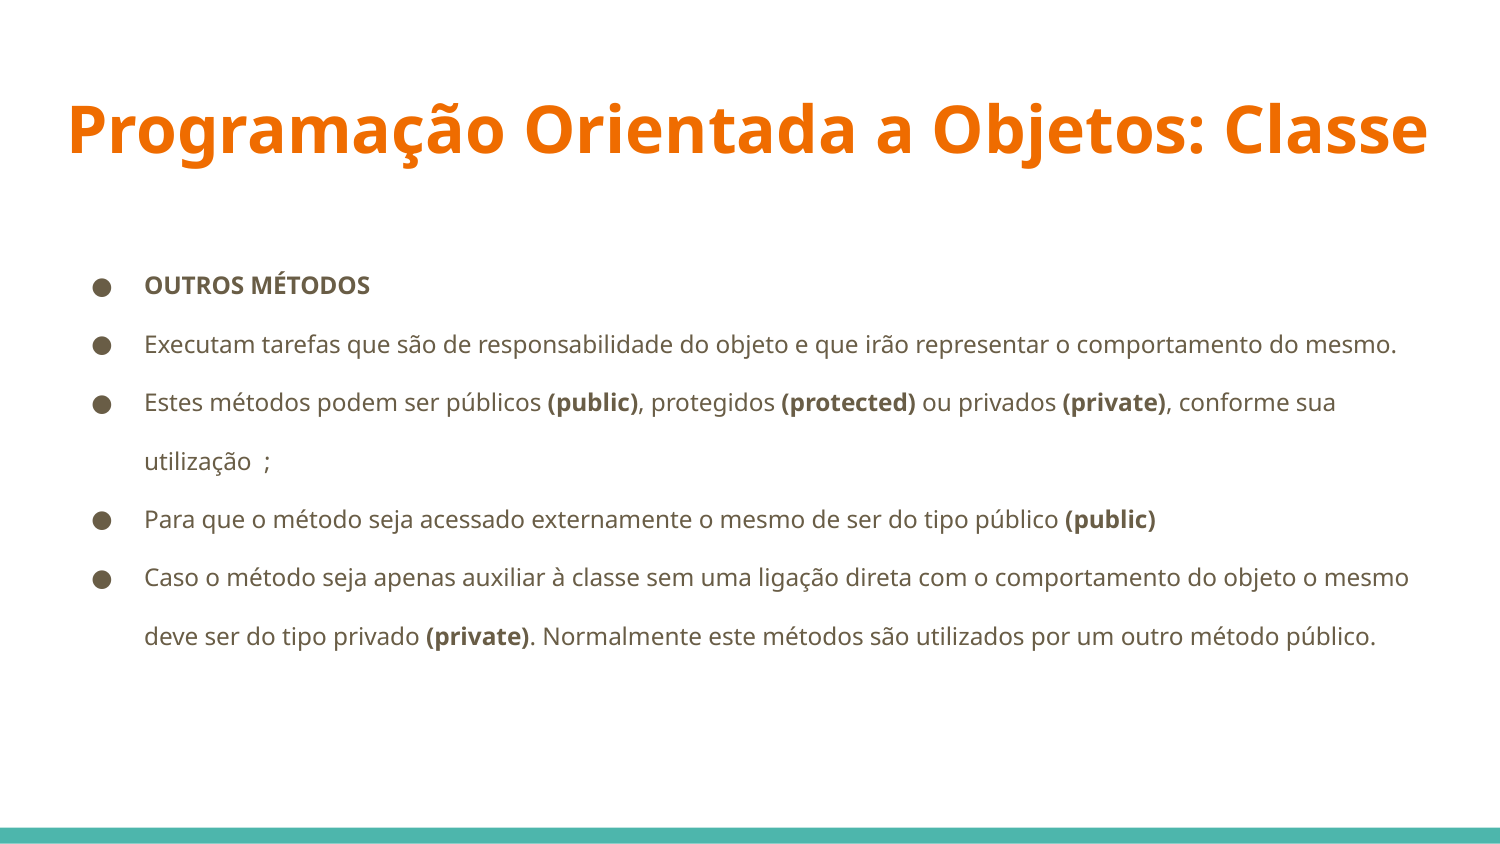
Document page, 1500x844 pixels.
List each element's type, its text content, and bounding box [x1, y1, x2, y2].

list OUTROS MÉTODOS Executam tarefas que são de responsabilidade do objeto e que irão representar o comportamento do mesmo. Estes métodos podem ser públicos (public), protegidos (protected) ou privados (private), conforme sua utilização ; Para que o método seja acessado externamente o mesmo de ser do tipo público (public) Caso o método seja apenas auxiliar à classe sem uma ligação direta com o comportamento do objeto o mesmo deve ser do tipo privado (private). Normalmente este métodos são utilizados por um outro método público. [51, 226, 1449, 769]
title Programação Orientada a Objetos: Classe [51, 72, 1449, 189]
